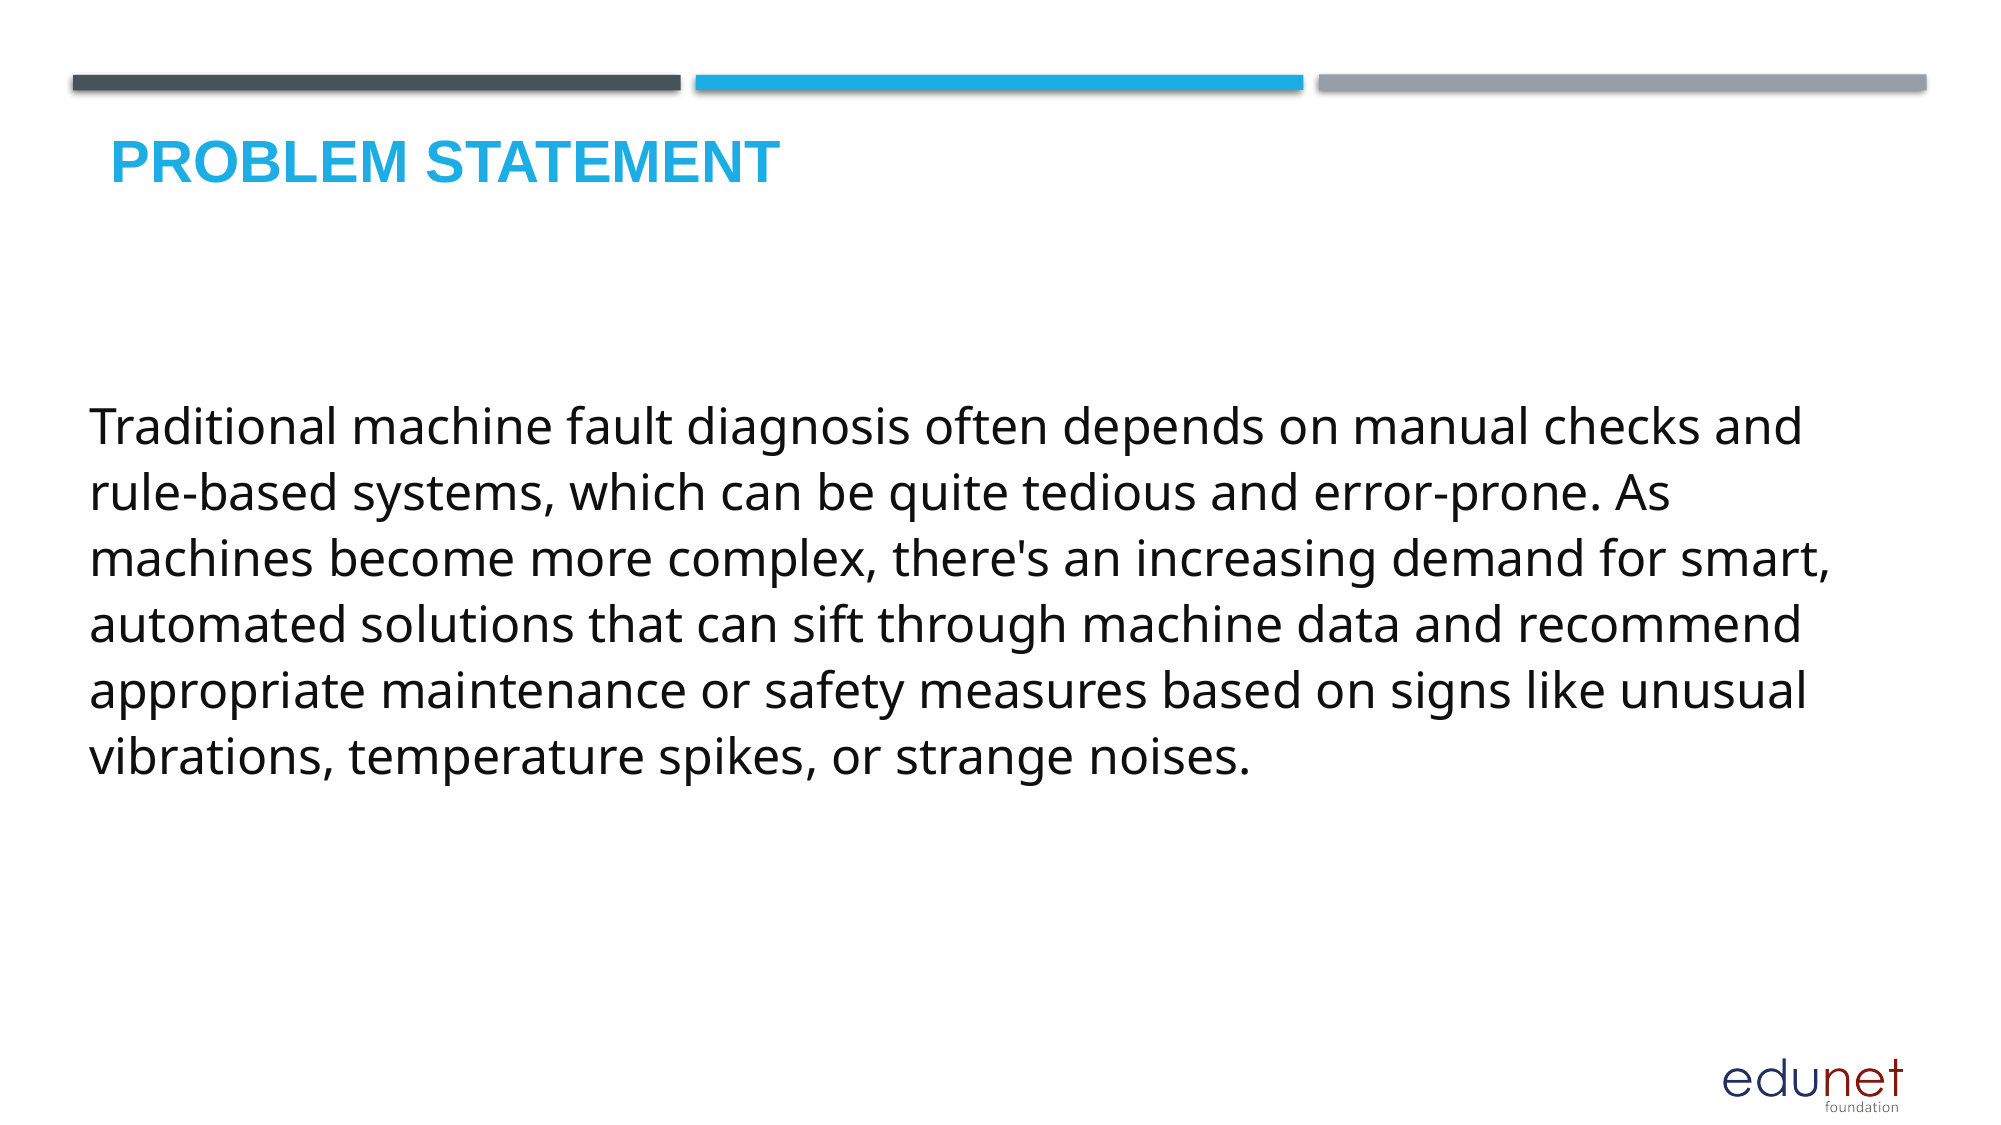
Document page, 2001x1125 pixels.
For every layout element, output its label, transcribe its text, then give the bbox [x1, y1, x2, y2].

list Traditional machine fault diagnosis often depends on manual checks and rule-based systems, which can be quite tedious and error-prone. As machines become more complex, there's an increasing demand for smart, automated solutions that can sift through machine data and recommend appropriate maintenance or safety measures based on signs like unusual vibrations, temperature spikes, or strange noises. [74, 203, 1884, 970]
picture [1719, 1056, 1905, 1116]
title Problem Statement [95, 115, 1905, 203]
